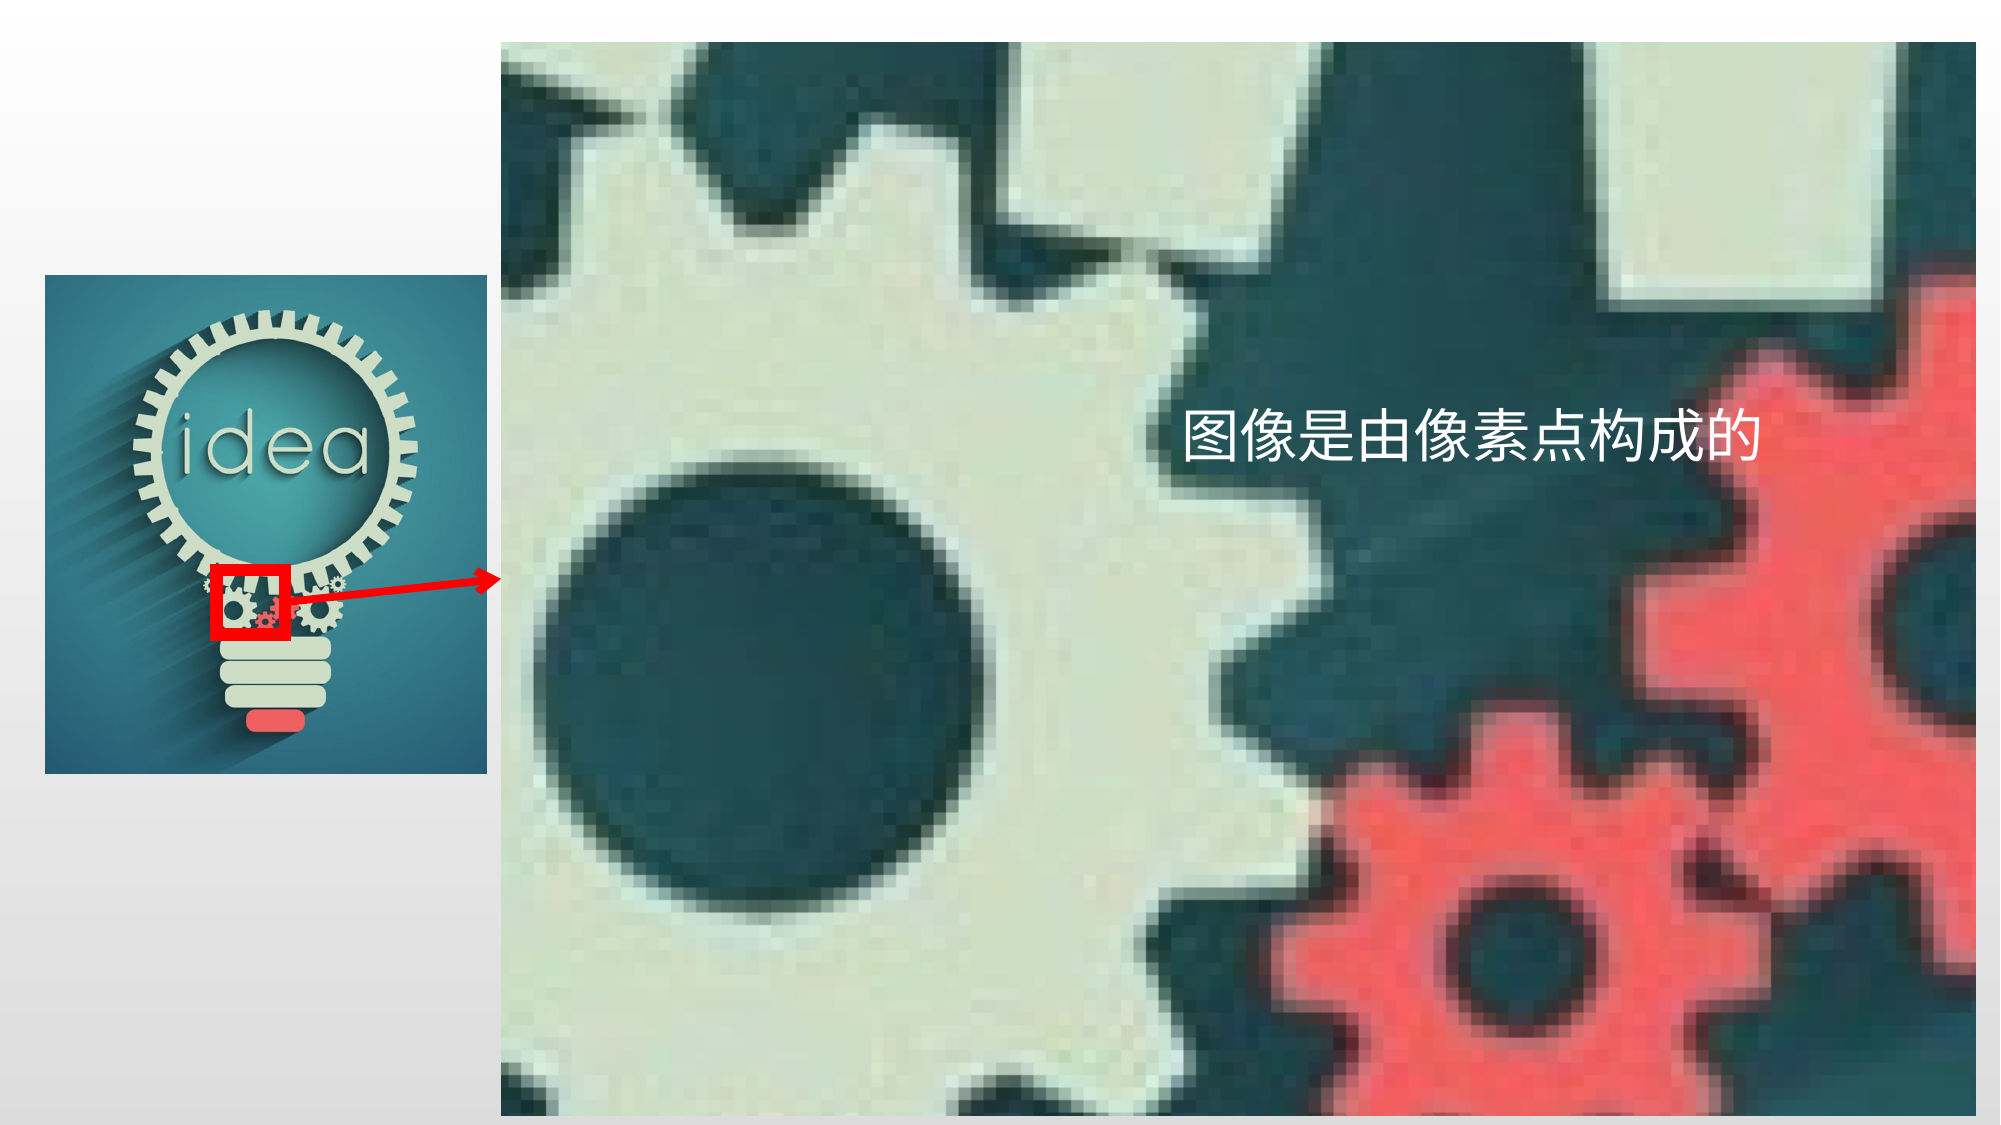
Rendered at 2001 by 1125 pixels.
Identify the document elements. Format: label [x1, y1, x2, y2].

picture [45, 275, 487, 774]
text_box [284, 578, 501, 603]
picture [500, 42, 1977, 1116]
